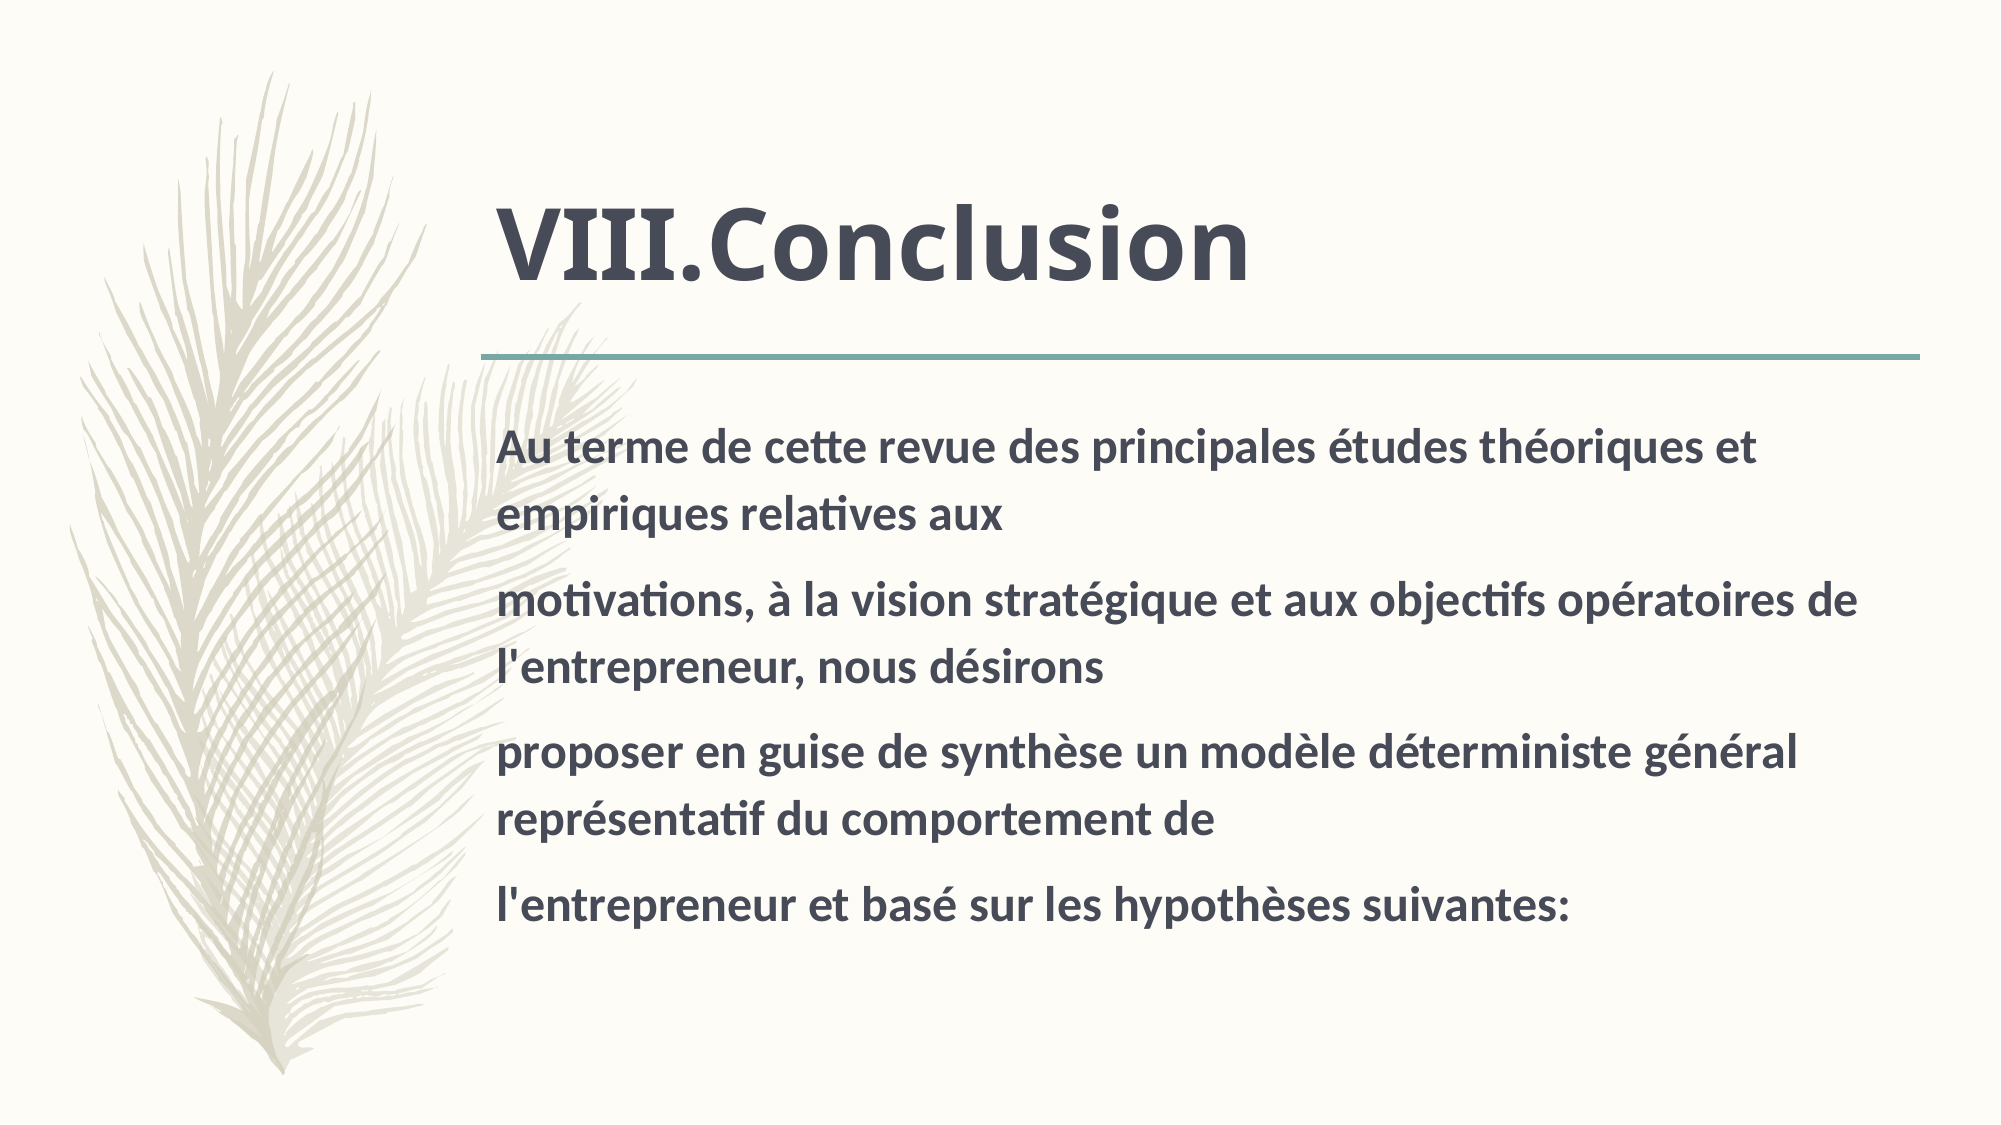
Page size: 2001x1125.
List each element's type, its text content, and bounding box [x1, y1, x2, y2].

title Conclusion [481, 178, 1920, 399]
list Au terme de cette revue des principales études théoriques et empiriques relatives aux motivations, à la vision stratégique et aux objectifs opératoires de l'entrepreneur, nous désirons proposer en guise de synthèse un modèle déterministe général représentatif du comportement de l'entrepreneur et basé sur les hypothèses suivantes: [481, 399, 1920, 1109]
